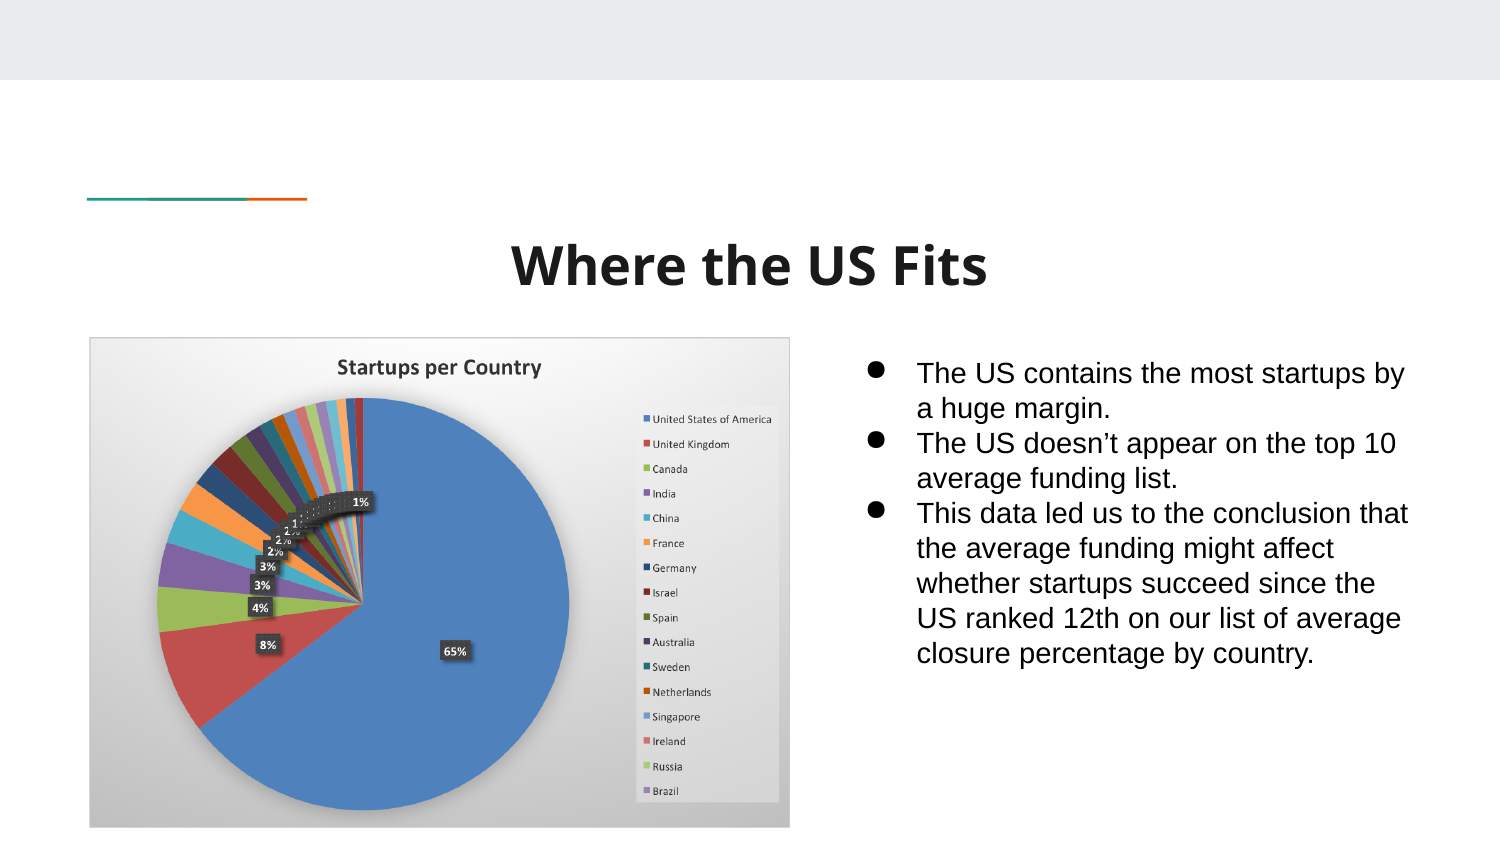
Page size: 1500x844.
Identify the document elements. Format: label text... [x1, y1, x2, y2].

picture [89, 337, 791, 828]
text_box The US contains the most startups by a huge margin. The US doesn’t appear on the top 10 average funding list. This data led us to the conclusion that the average funding might affect whether startups succeed since the US ranked 12th on our list of average closure percentage by country. [826, 339, 1439, 827]
title Where the US Fits [119, 216, 1381, 305]
